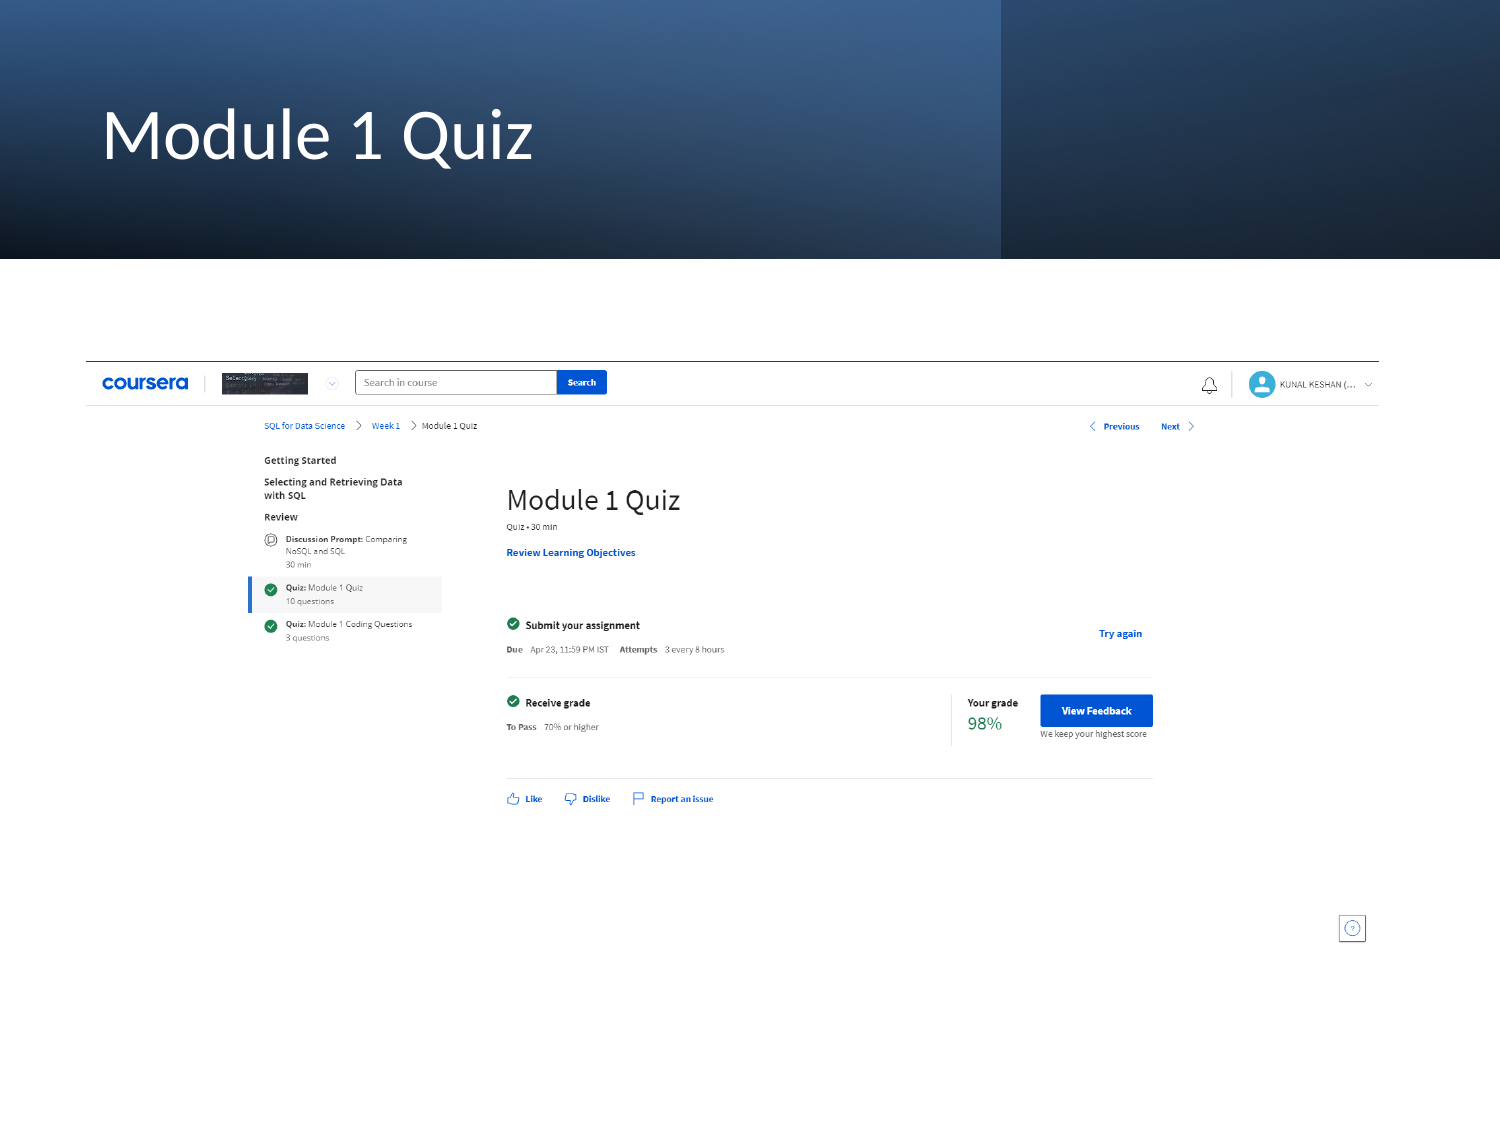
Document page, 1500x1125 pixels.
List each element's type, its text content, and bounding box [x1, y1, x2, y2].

text_box [0, 0, 1500, 259]
picture [85, 361, 1379, 953]
text_box [0, 259, 1500, 1125]
title Module 1 Quiz [86, 40, 956, 231]
